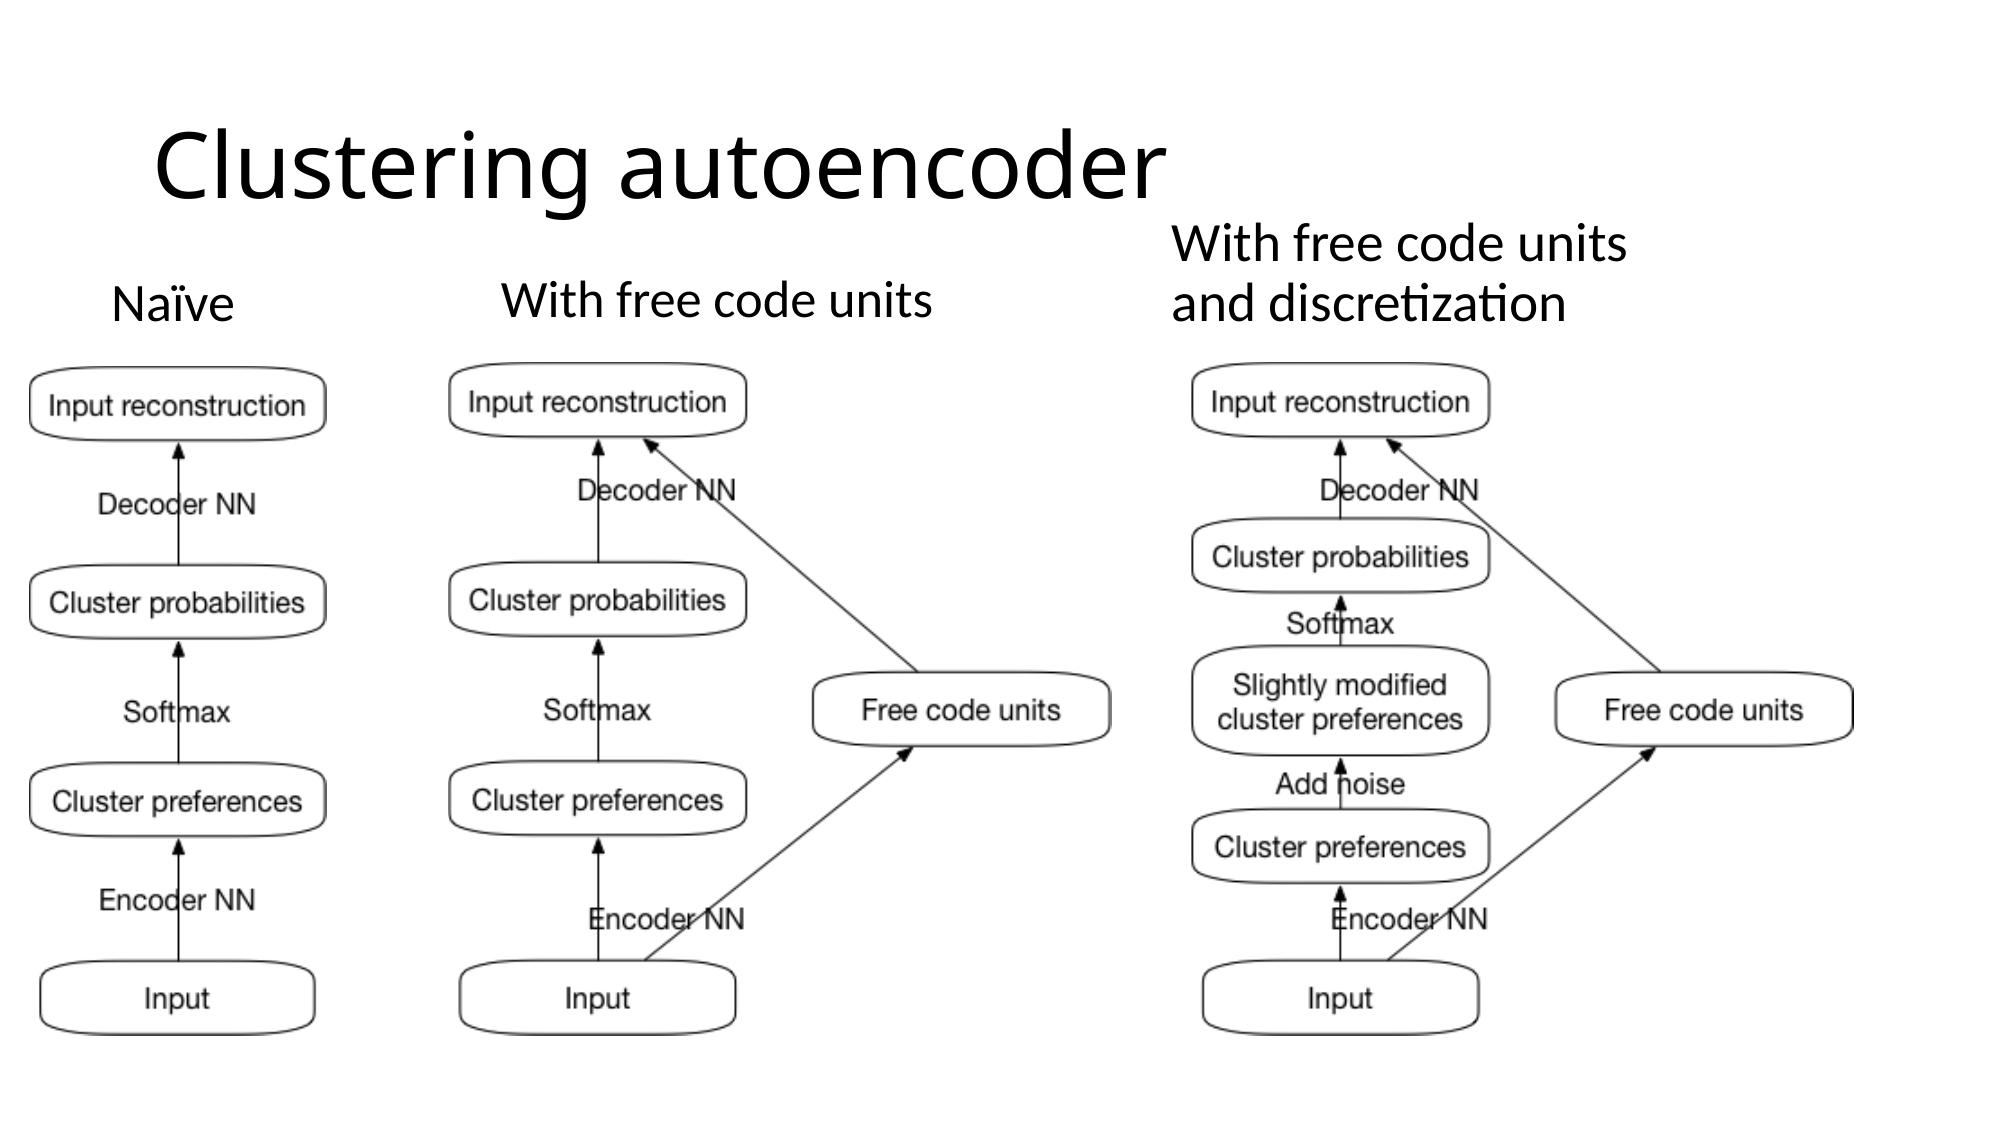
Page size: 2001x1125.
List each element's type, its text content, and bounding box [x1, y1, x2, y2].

picture [448, 362, 1112, 1036]
picture [1190, 362, 1854, 1036]
title Clustering autoencoder [137, 59, 1863, 278]
picture [29, 366, 327, 1036]
list With free code units [485, 264, 977, 350]
text_box With free code units and discretization [1156, 206, 1647, 350]
text_box Naïve [96, 266, 260, 352]
